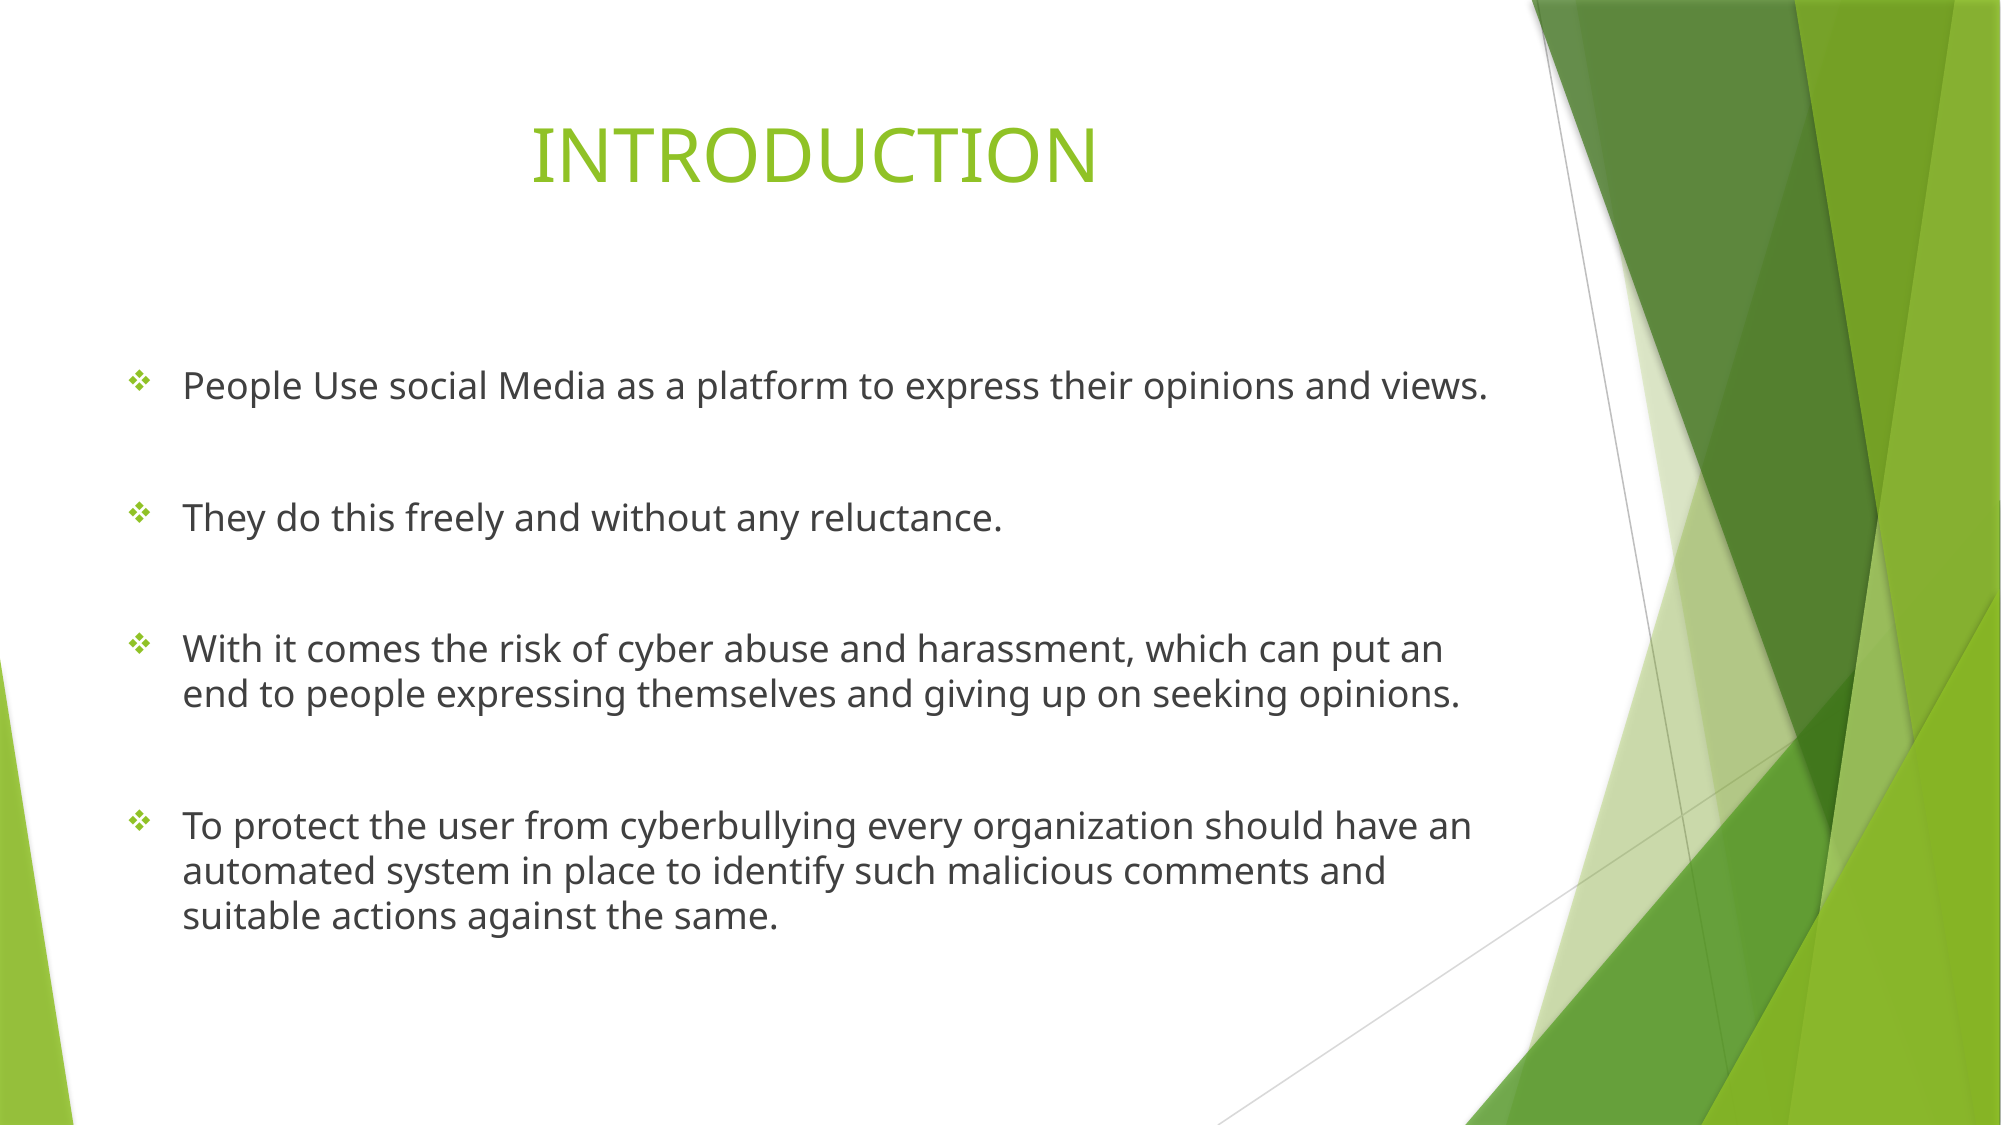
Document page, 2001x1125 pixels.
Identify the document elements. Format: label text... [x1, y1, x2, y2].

title INTRODUCTION [111, 99, 1522, 317]
list People Use social Media as a platform to express their opinions and views. They do this freely and without any reluctance. With it comes the risk of cyber abuse and harassment, which can put an end to people expressing themselves and giving up on seeking opinions. To protect the user from cyberbullying every organization should have an automated system in place to identify such malicious comments and suitable actions against the same. [111, 354, 1522, 992]
